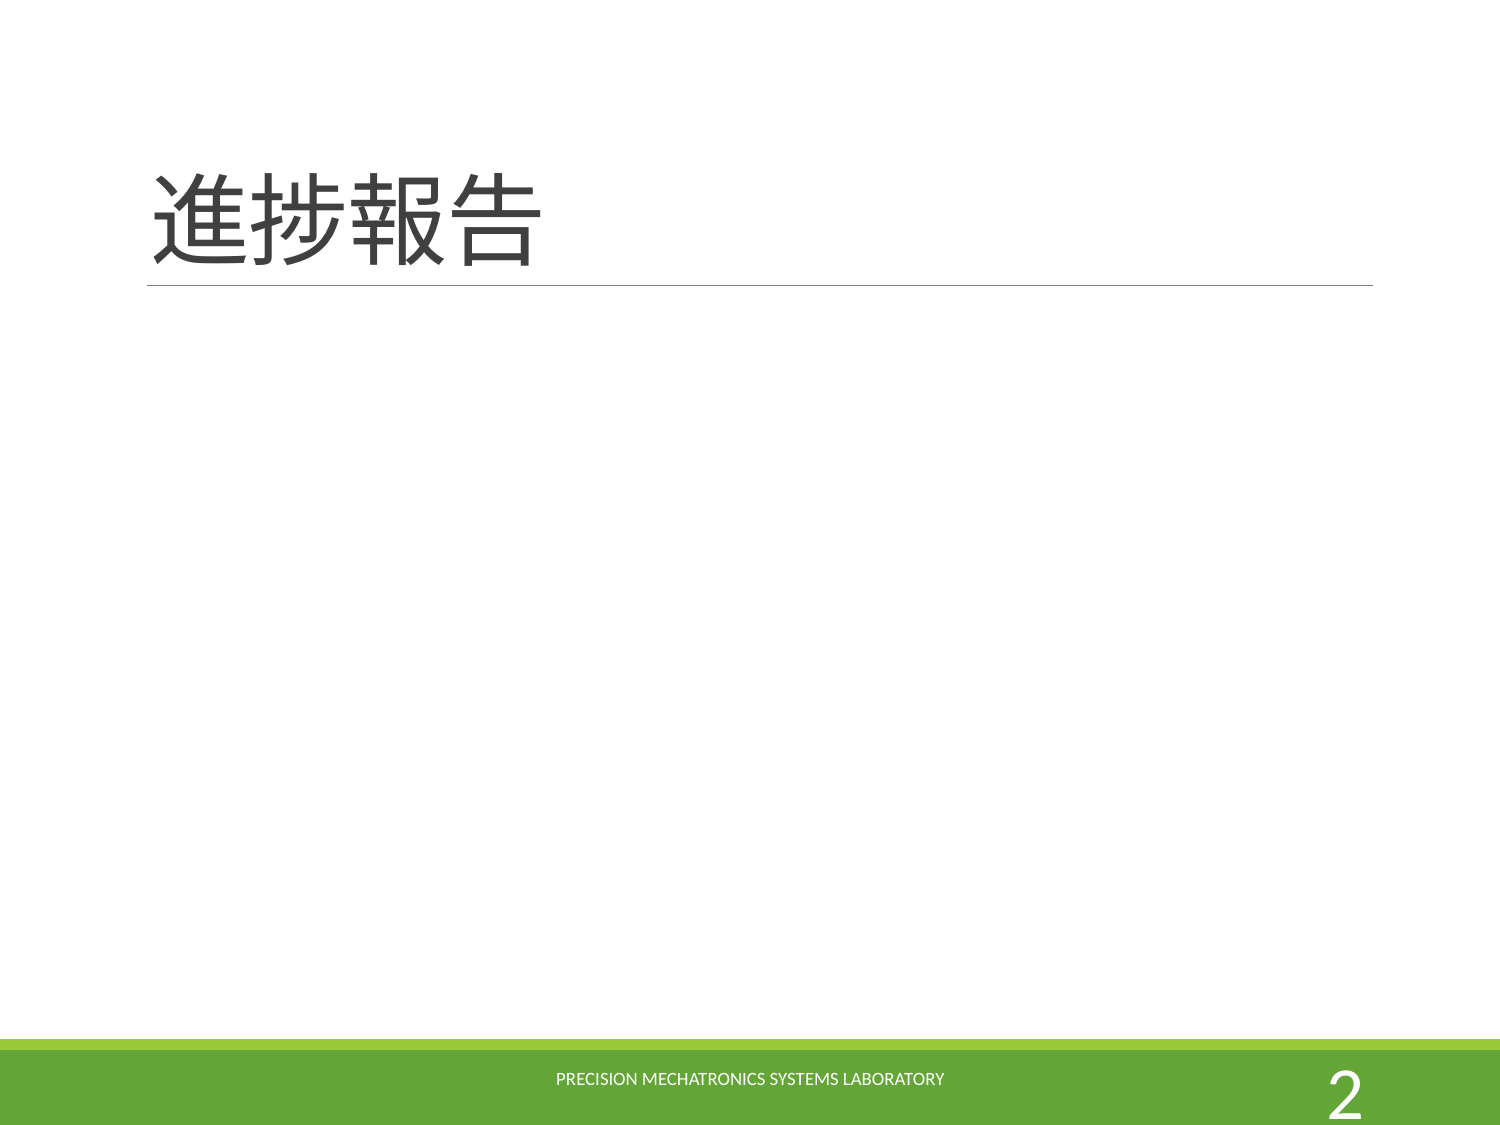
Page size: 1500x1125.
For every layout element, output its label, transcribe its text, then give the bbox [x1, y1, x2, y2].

title 進捗報告 [135, 47, 1373, 285]
footer Precision Mechatronics Systems Laboratory [453, 1059, 1047, 1120]
slide_number 1 [1218, 1059, 1380, 1120]
